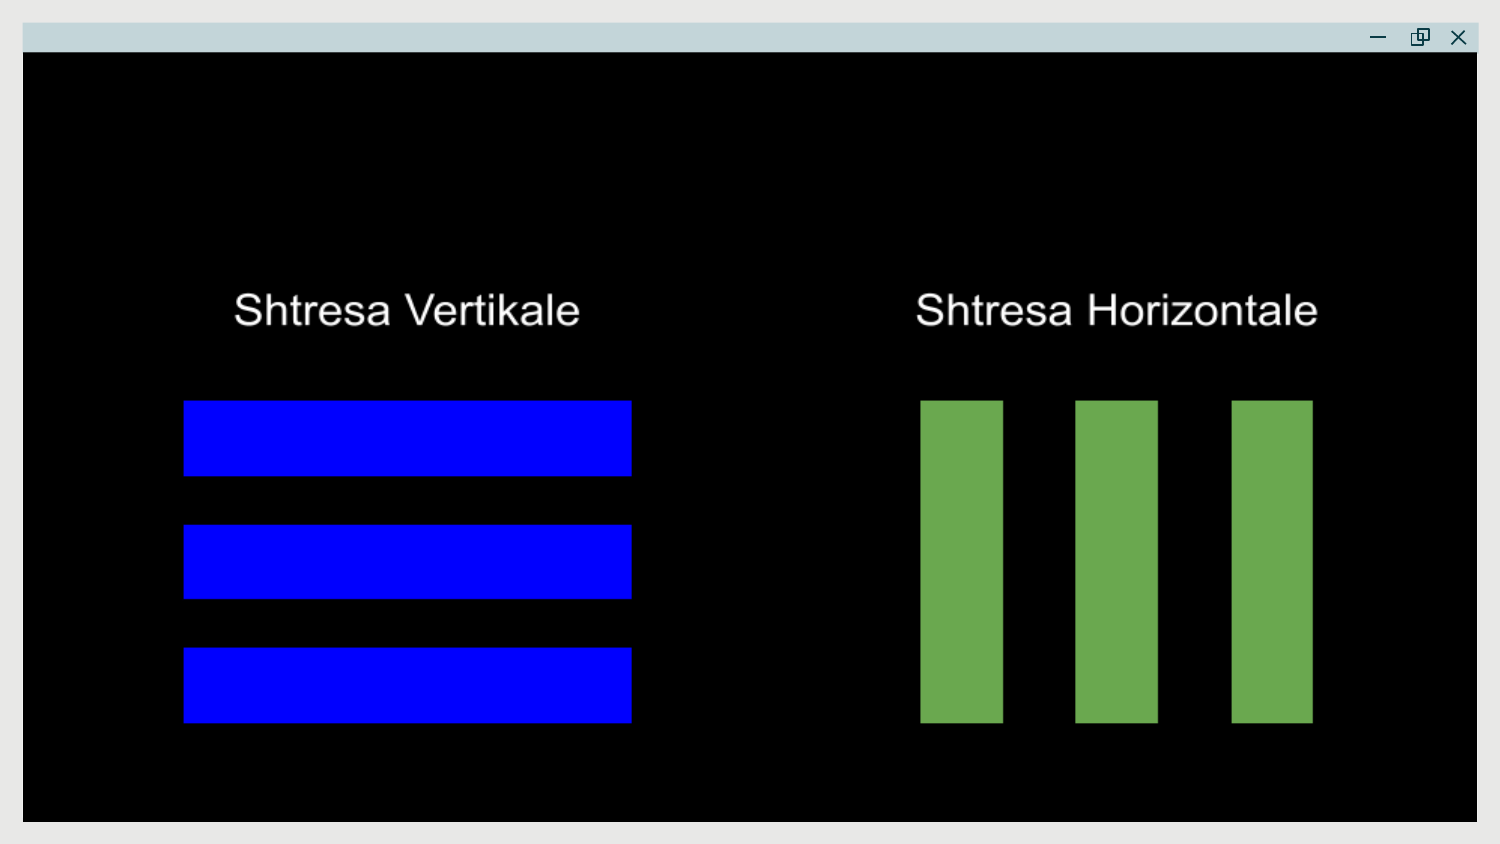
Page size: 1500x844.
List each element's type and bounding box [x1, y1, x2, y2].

picture [23, 50, 1477, 822]
